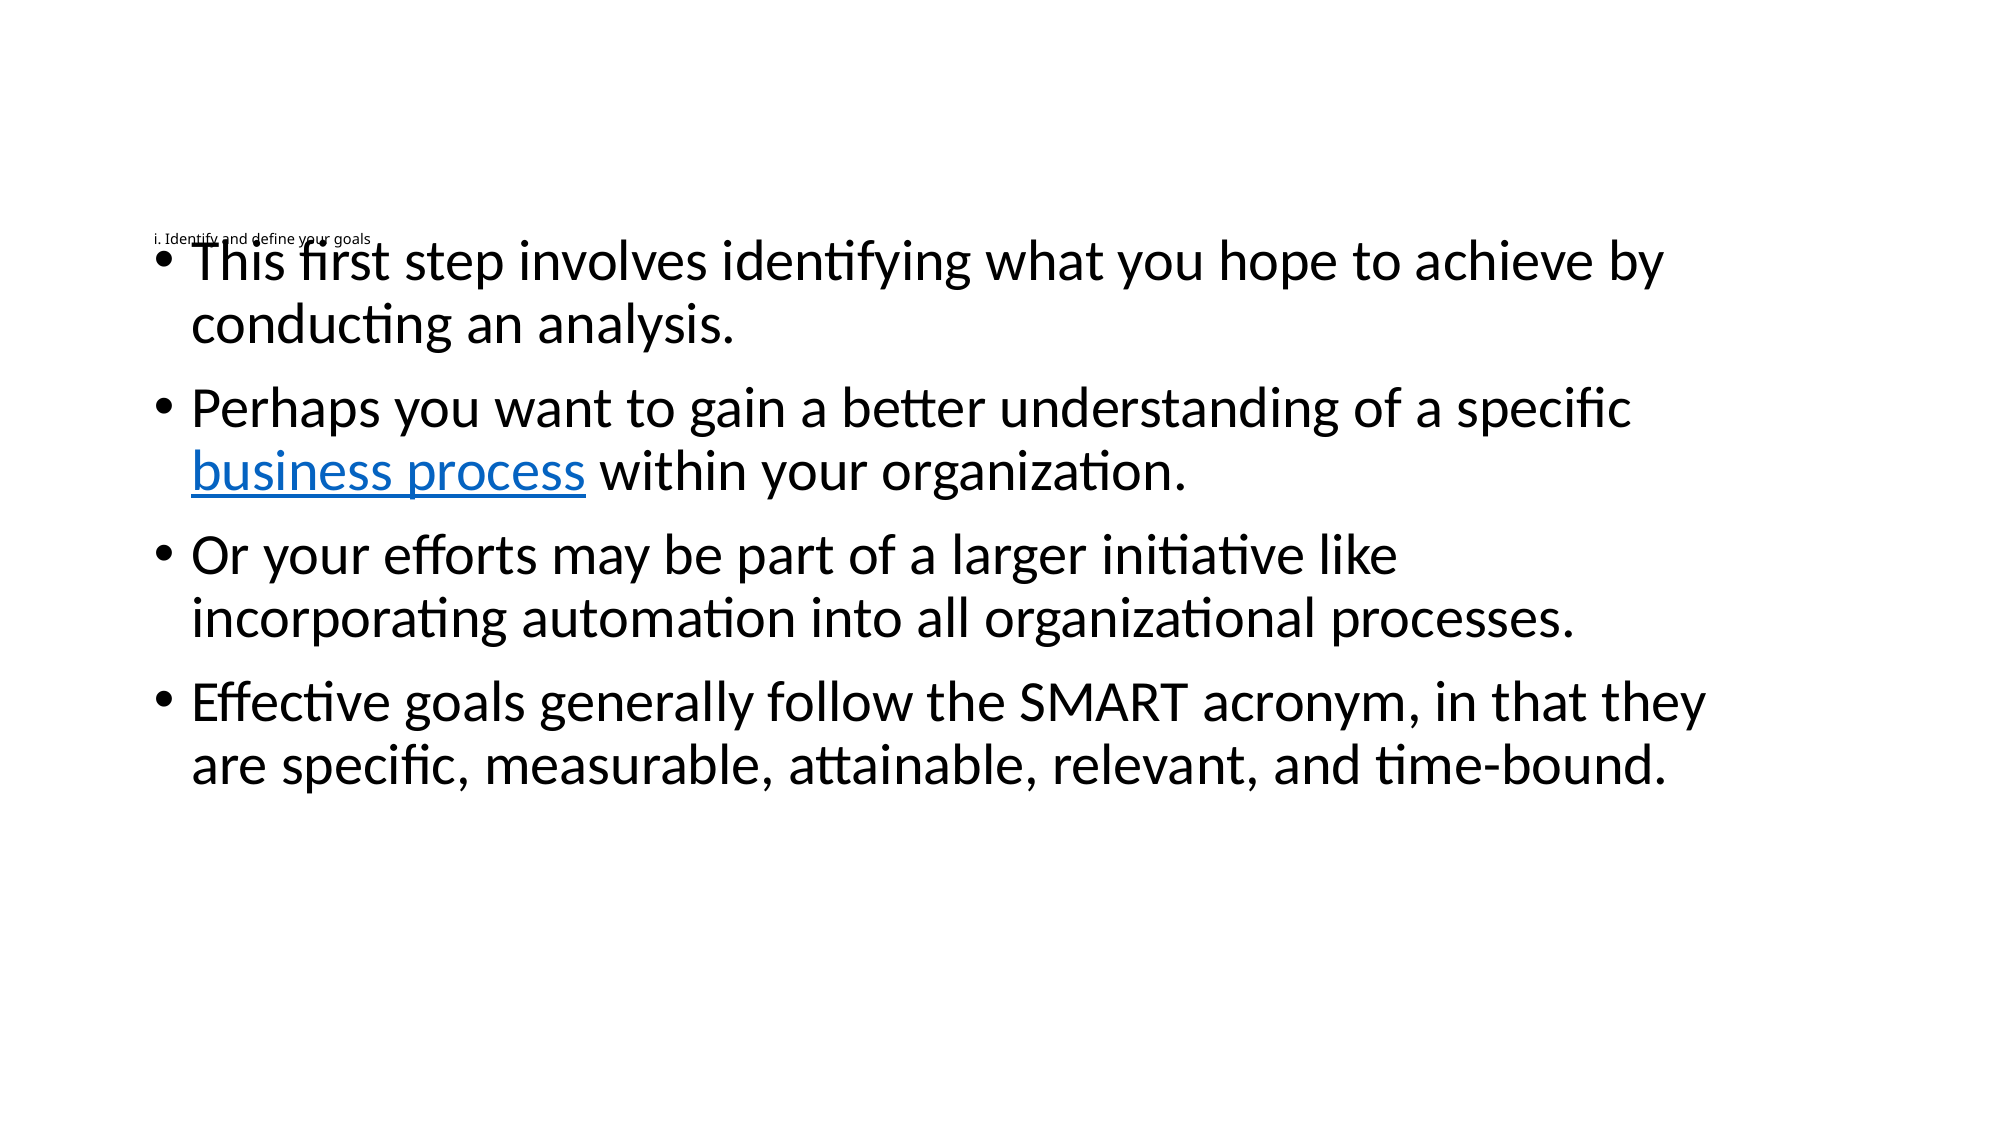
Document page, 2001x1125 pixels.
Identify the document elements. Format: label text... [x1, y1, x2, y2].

list This first step involves identifying what you hope to achieve by conducting an analysis. Perhaps you want to gain a better understanding of a specific business process within your organization. Or your efforts may be part of a larger initiative like incorporating automation into all organizational processes. Effective goals generally follow the SMART acronym, in that they are specific, measurable, attainable, relevant, and time-bound. [138, 223, 1744, 1125]
